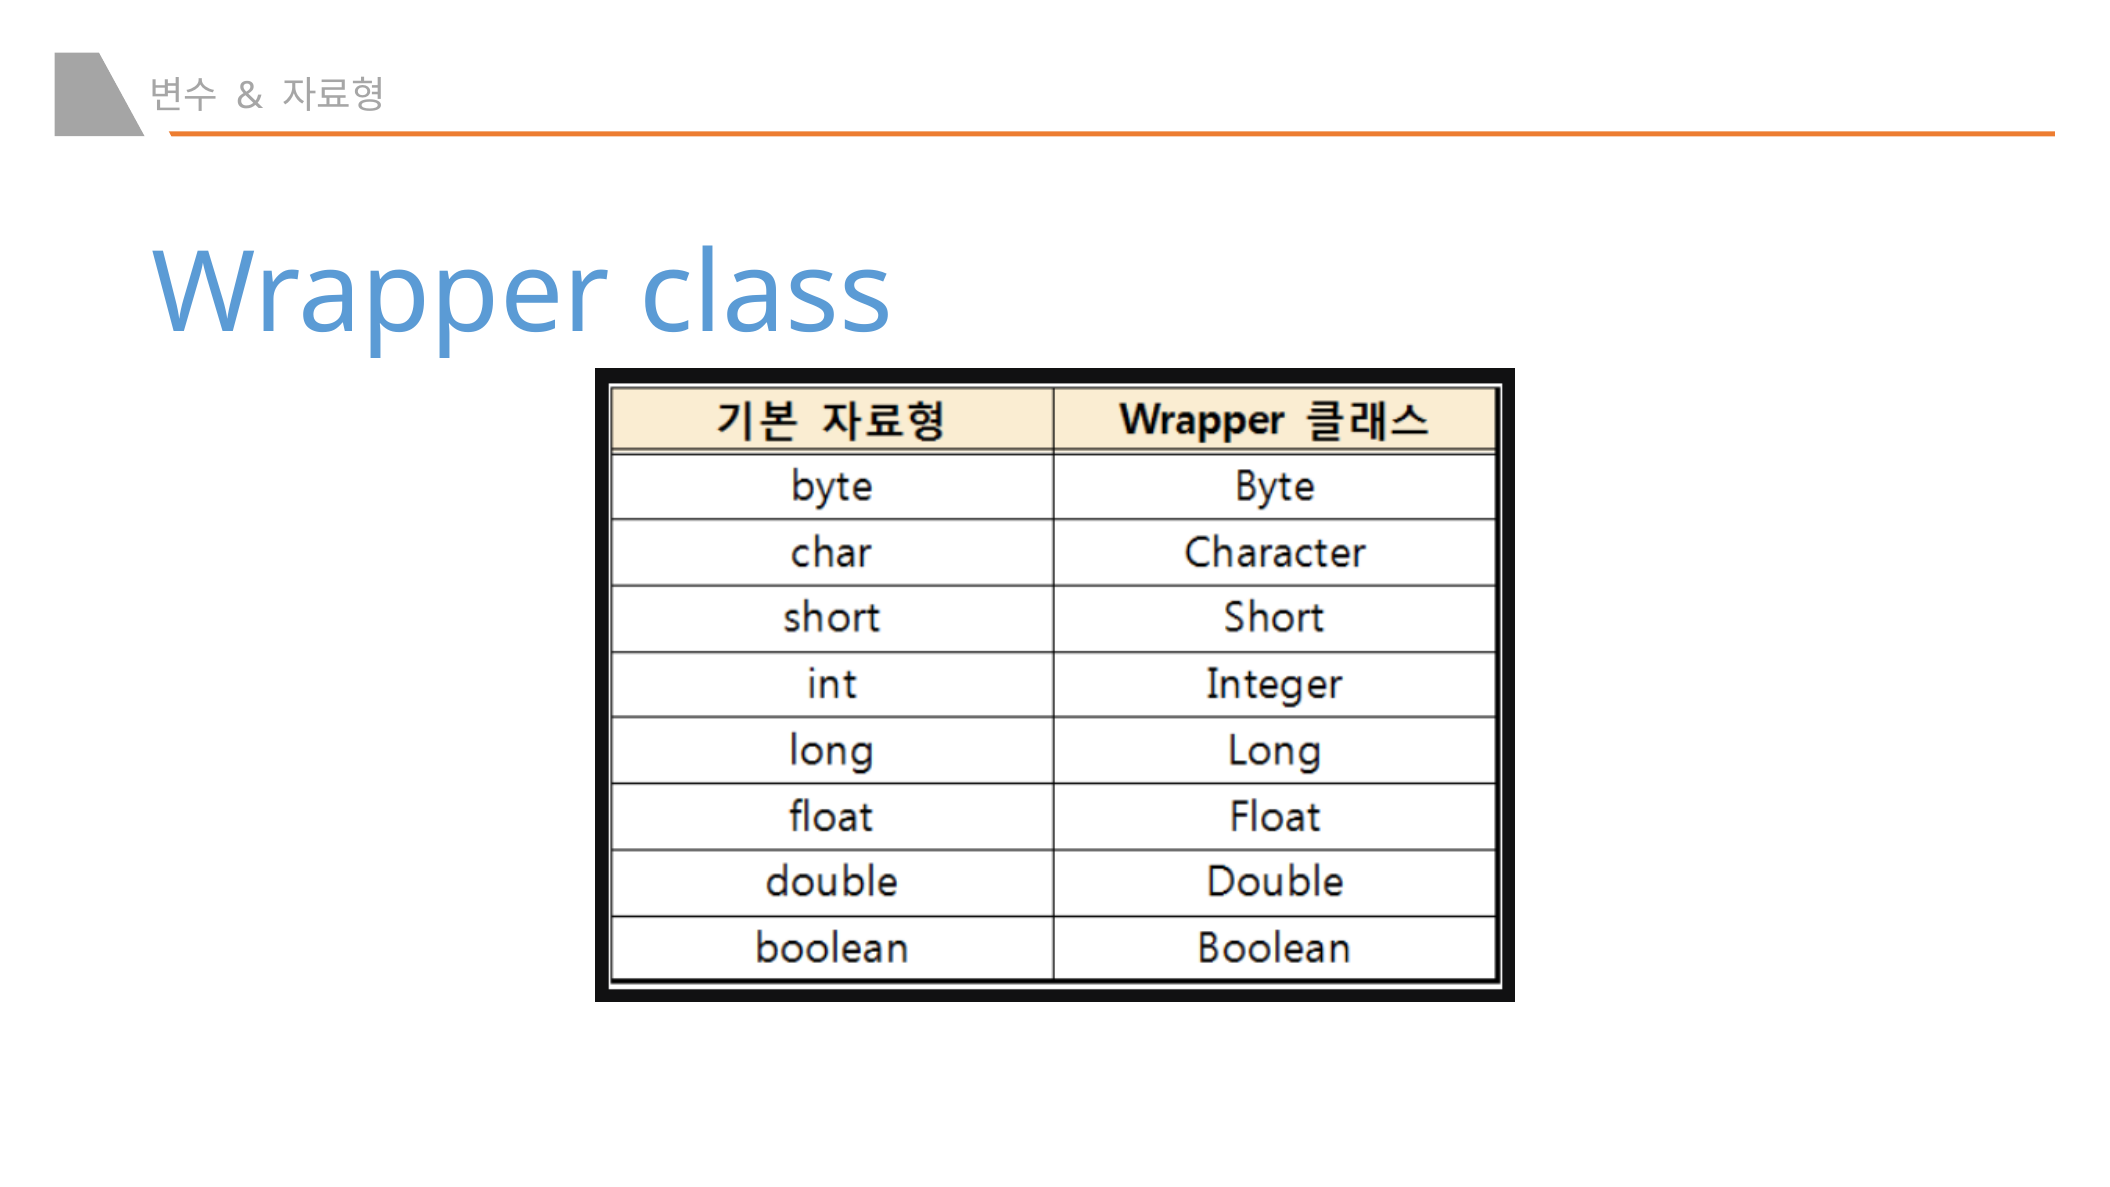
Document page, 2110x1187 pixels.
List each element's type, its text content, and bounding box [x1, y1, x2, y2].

text_box [167, 130, 2056, 138]
picture [595, 368, 1515, 1002]
text_box 변수 & 자료형 [149, 71, 627, 117]
text_box Wrapper class [99, 184, 946, 362]
text_box [53, 51, 147, 138]
